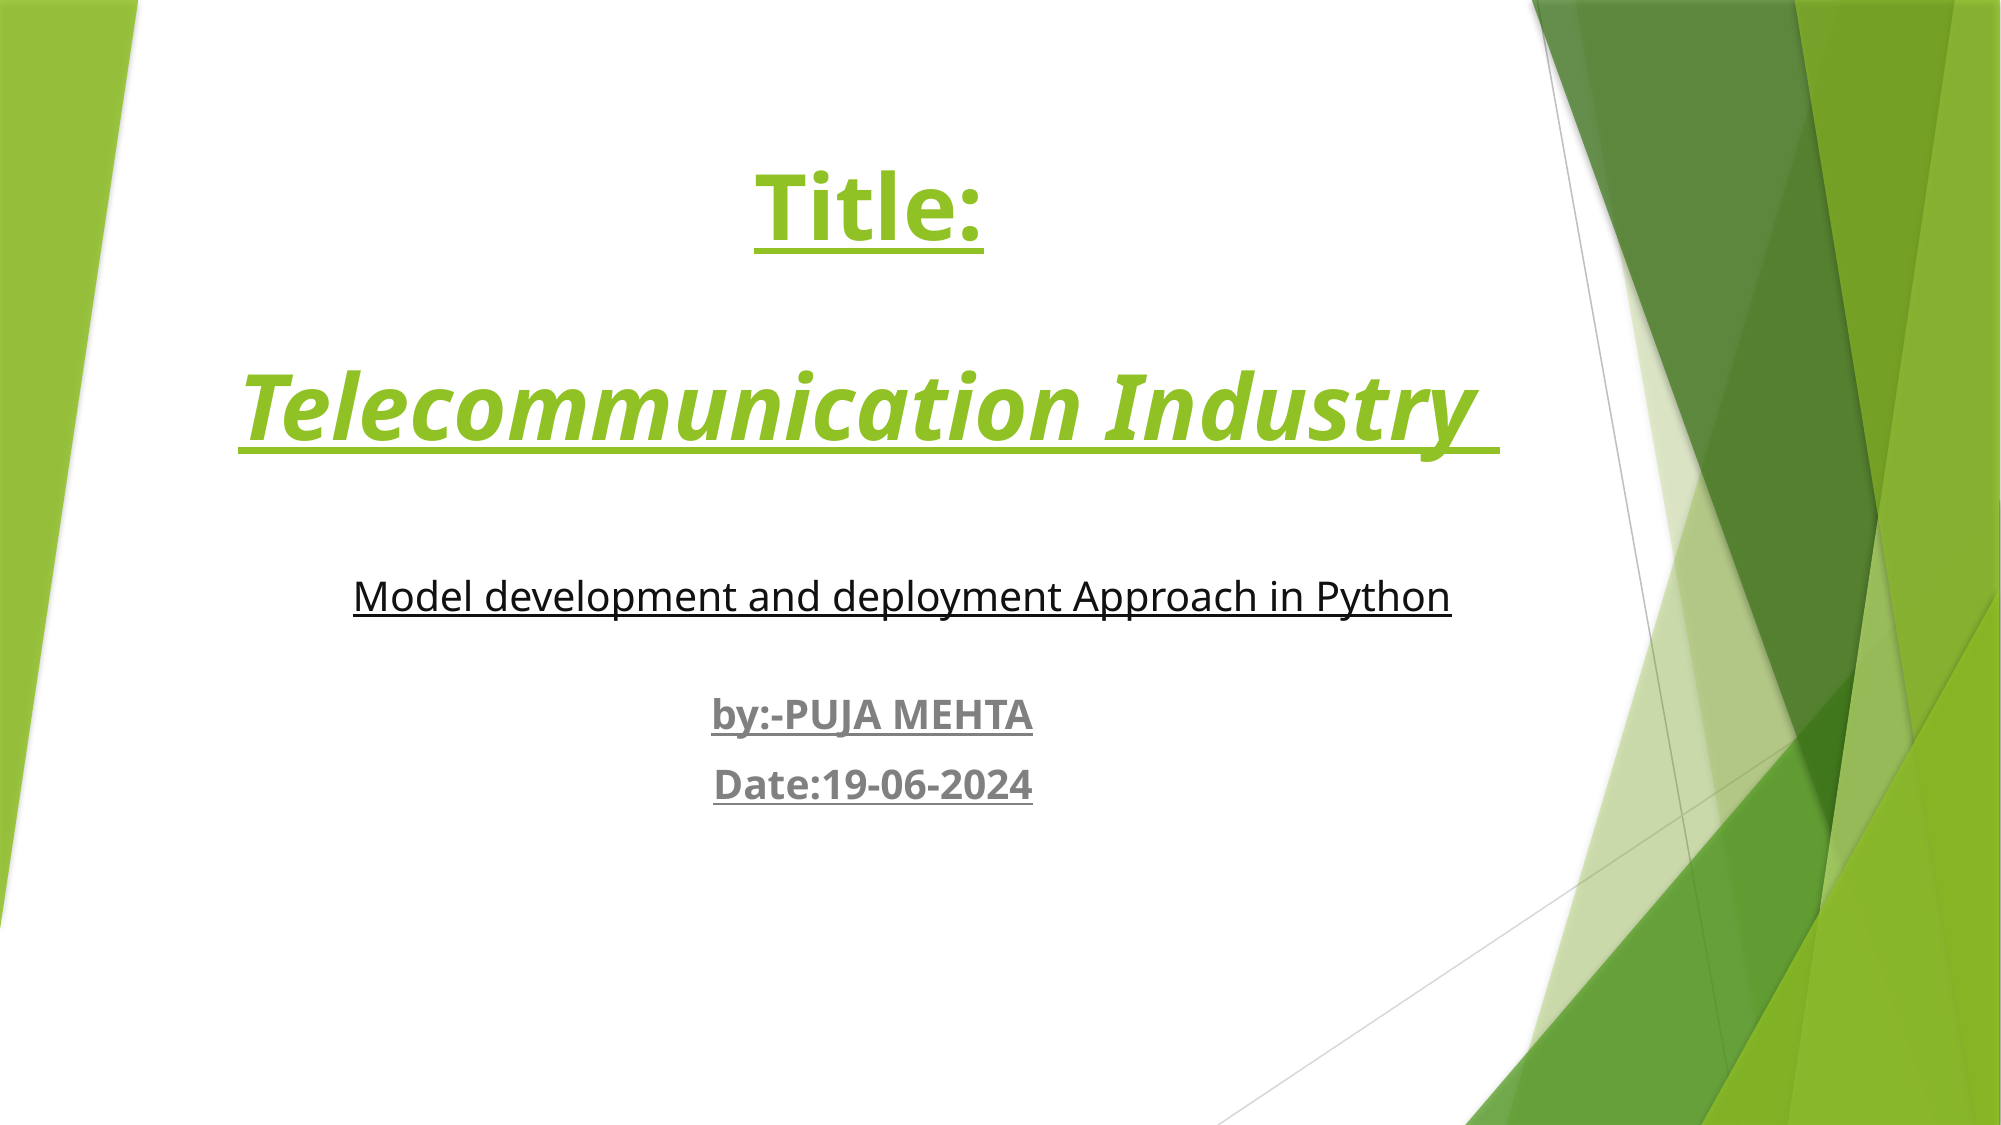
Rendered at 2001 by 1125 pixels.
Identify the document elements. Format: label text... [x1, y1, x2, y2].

subtitle Model development and deployment Approach in Python [271, 562, 1467, 659]
title Title: Telecommunication Industry [126, 306, 1612, 467]
text_box by:-PUJA MEHTA Date:19-06-2024 [690, 681, 1049, 827]
